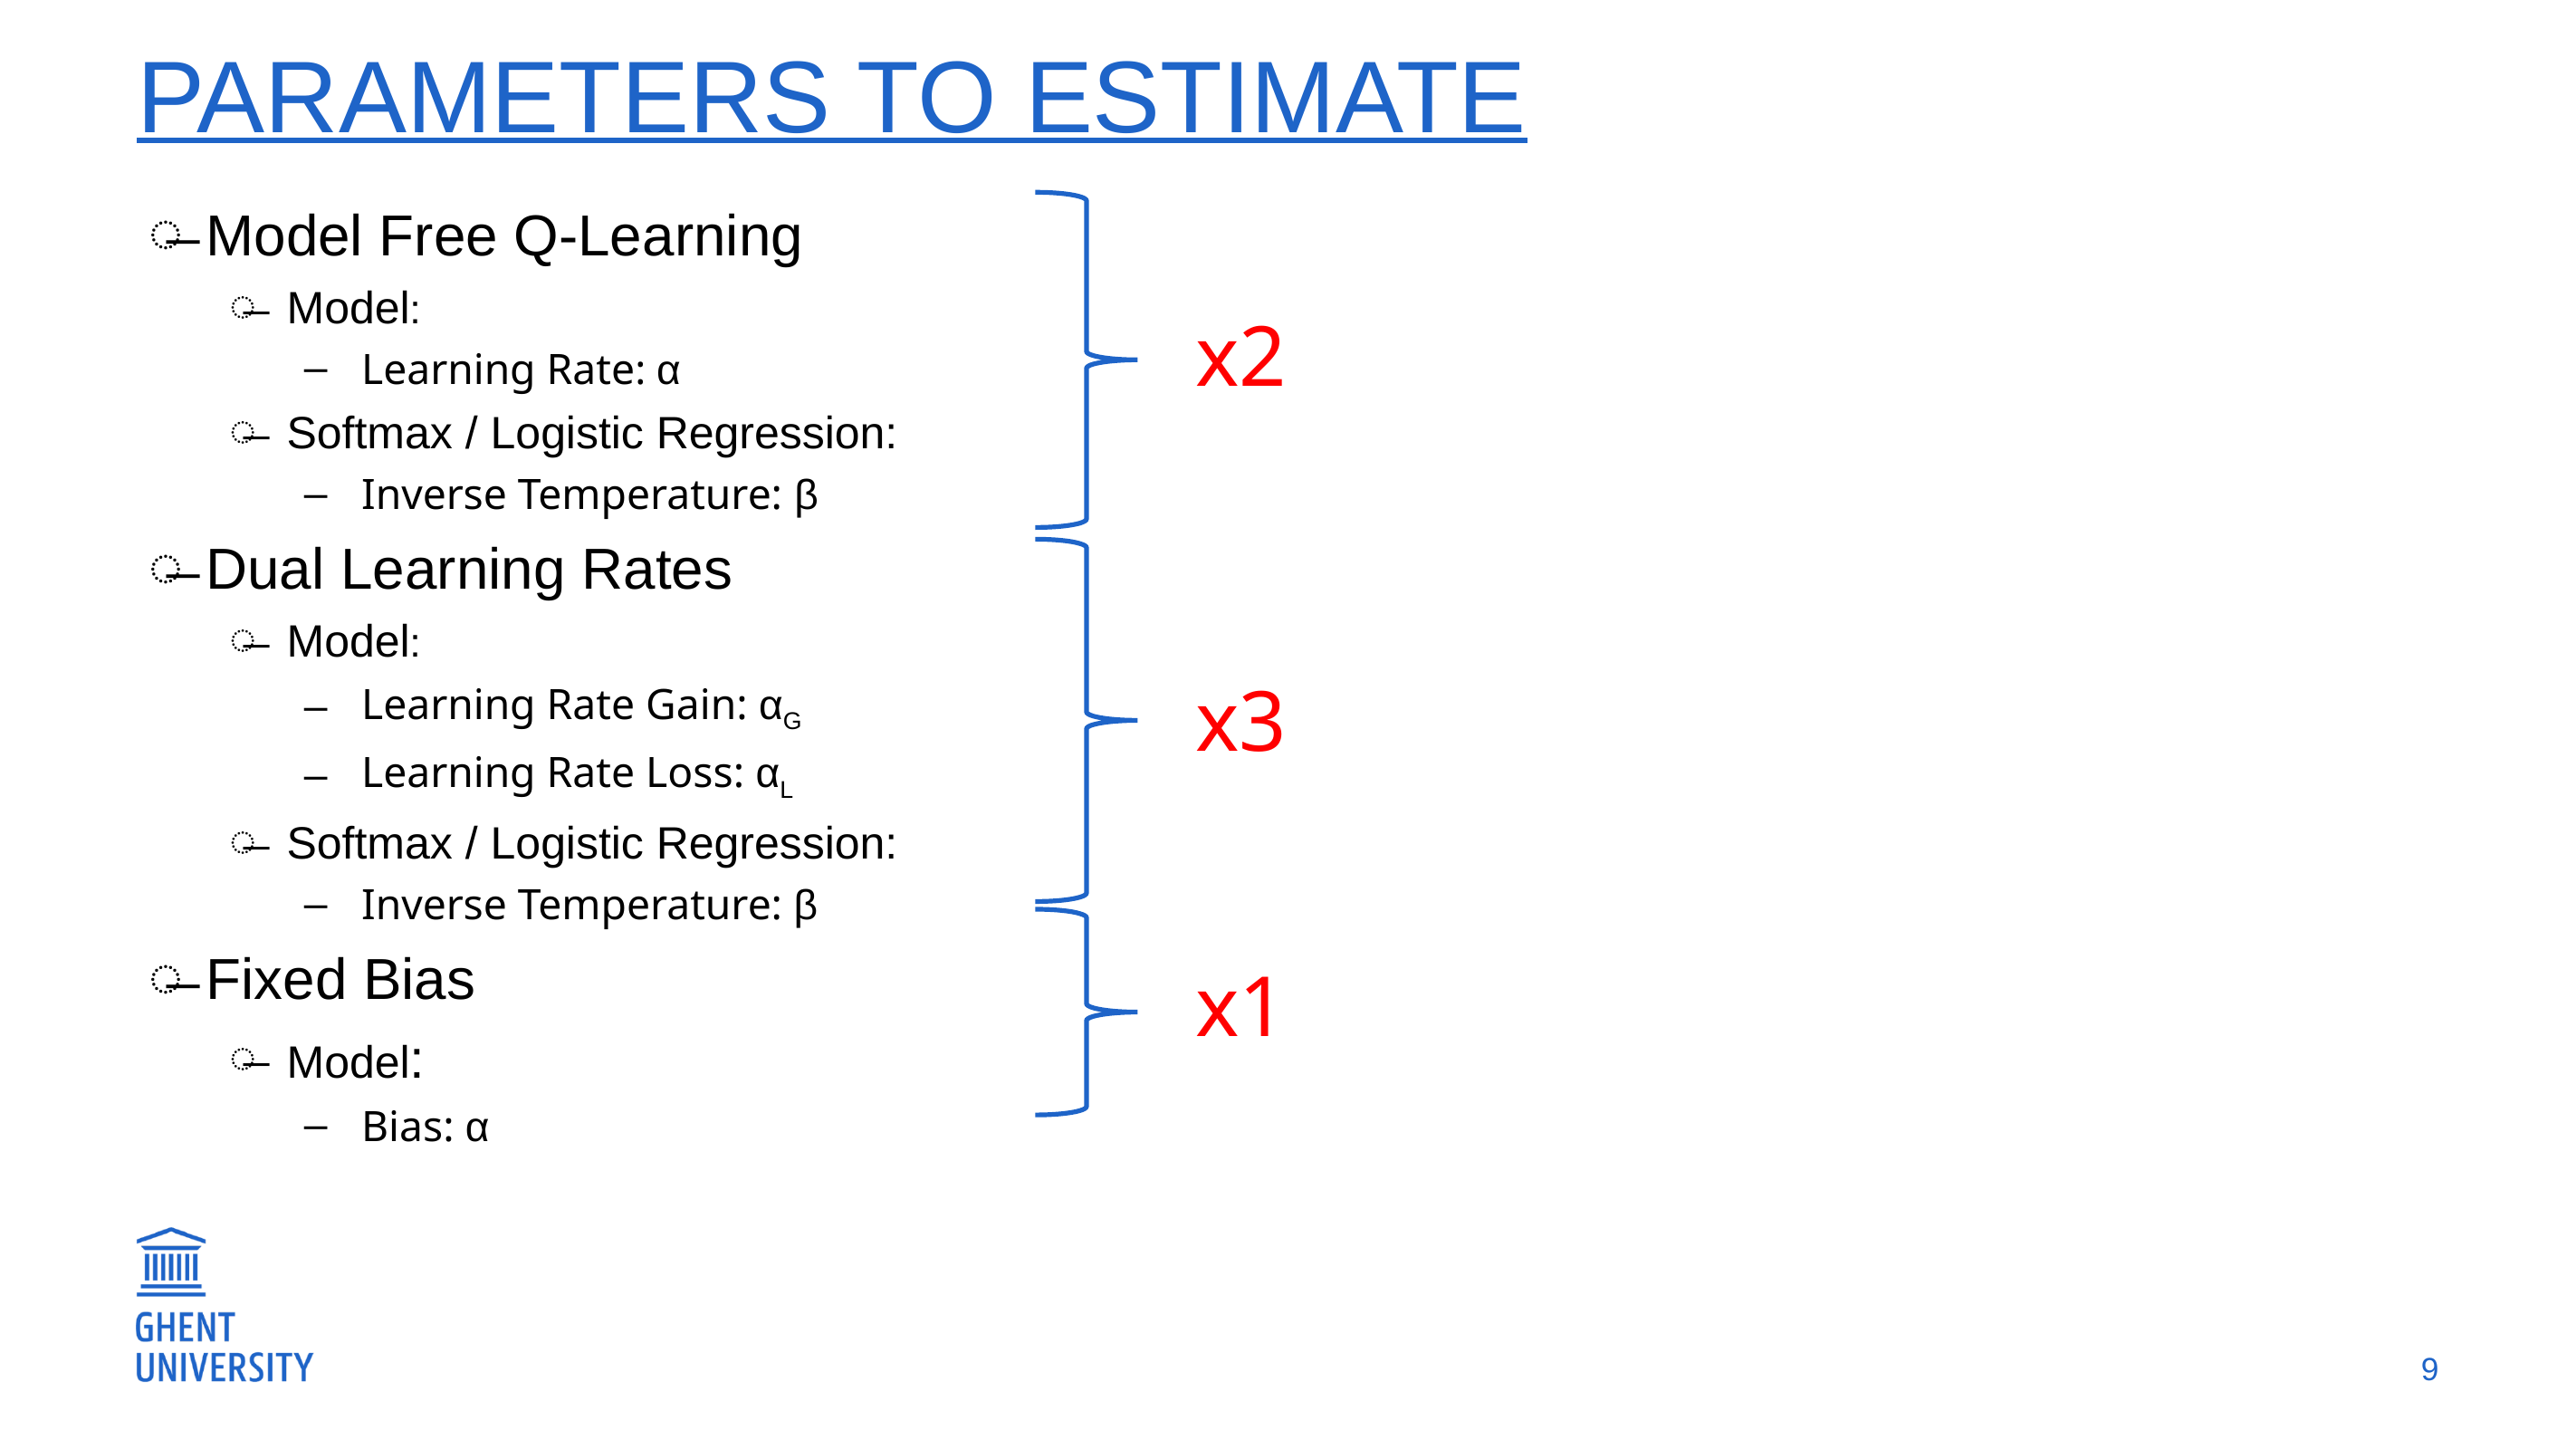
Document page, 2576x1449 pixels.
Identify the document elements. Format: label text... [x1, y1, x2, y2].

text_box [1035, 191, 1138, 528]
title Parameters to estimate [123, 37, 2456, 166]
list Model Free Q-Learning Model: Learning Rate: α Softmax / Logistic Regression: Inverse Temperature: β Dual Learning Rates Model: Learning Rate Gain: αG Learning Rate Loss: αL Softmax / Logistic Regression: Inverse Temperature: β Fixed Bias Model: Bias: α [124, 177, 2456, 1173]
text_box [1035, 908, 1138, 1116]
text_box [1035, 538, 1138, 902]
text_box x3 [1182, 641, 1306, 775]
text_box x2 [1182, 276, 1306, 410]
picture [68, 1175, 411, 1449]
slide_number 9 [2315, 1329, 2453, 1407]
text_box x1 [1182, 926, 1306, 1060]
